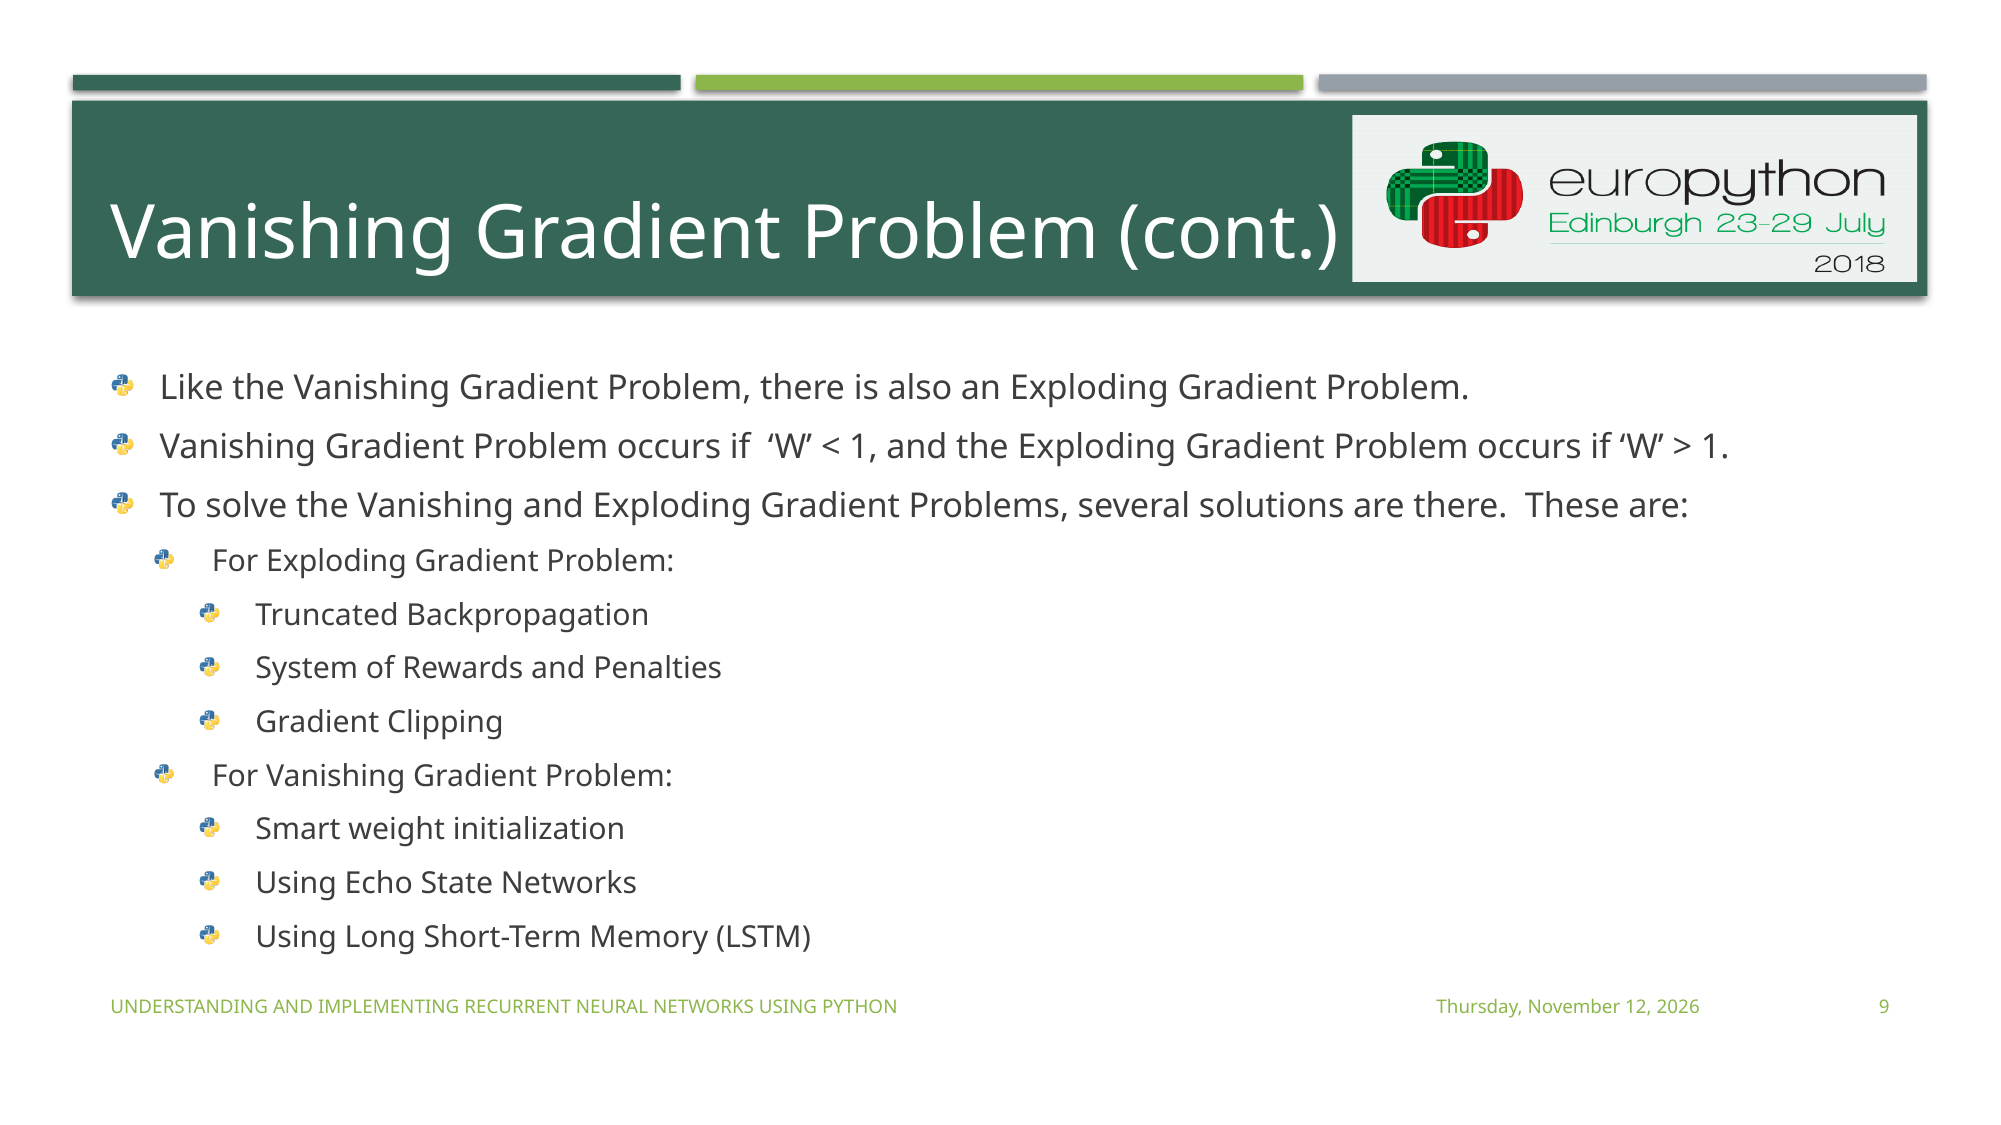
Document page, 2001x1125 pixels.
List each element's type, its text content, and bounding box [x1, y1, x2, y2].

slide_number 9 [1732, 977, 1905, 1037]
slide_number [1247, 977, 1715, 1037]
title Vanishing Gradient Problem (cont.) [95, 115, 1348, 282]
list Like the Vanishing Gradient Problem, there is also an Exploding Gradient Problem. Vanishing Gradient Problem occurs if ‘W’ < 1, and the Exploding Gradient Problem occurs if ‘W’ > 1. To solve the Vanishing and Exploding Gradient Problems, several solutions are there. These are: For Exploding Gradient Problem: Truncated Backpropagation System of Rewards and Penalties Gradient Clipping For Vanishing Gradient Problem: Smart weight initialization Using Echo State Networks Using Long Short-Term Memory (LSTM) [95, 357, 1905, 962]
picture [1351, 114, 1918, 282]
footer Understanding and Implementing Recurrent Neural Networks Using Python [95, 976, 1230, 1037]
